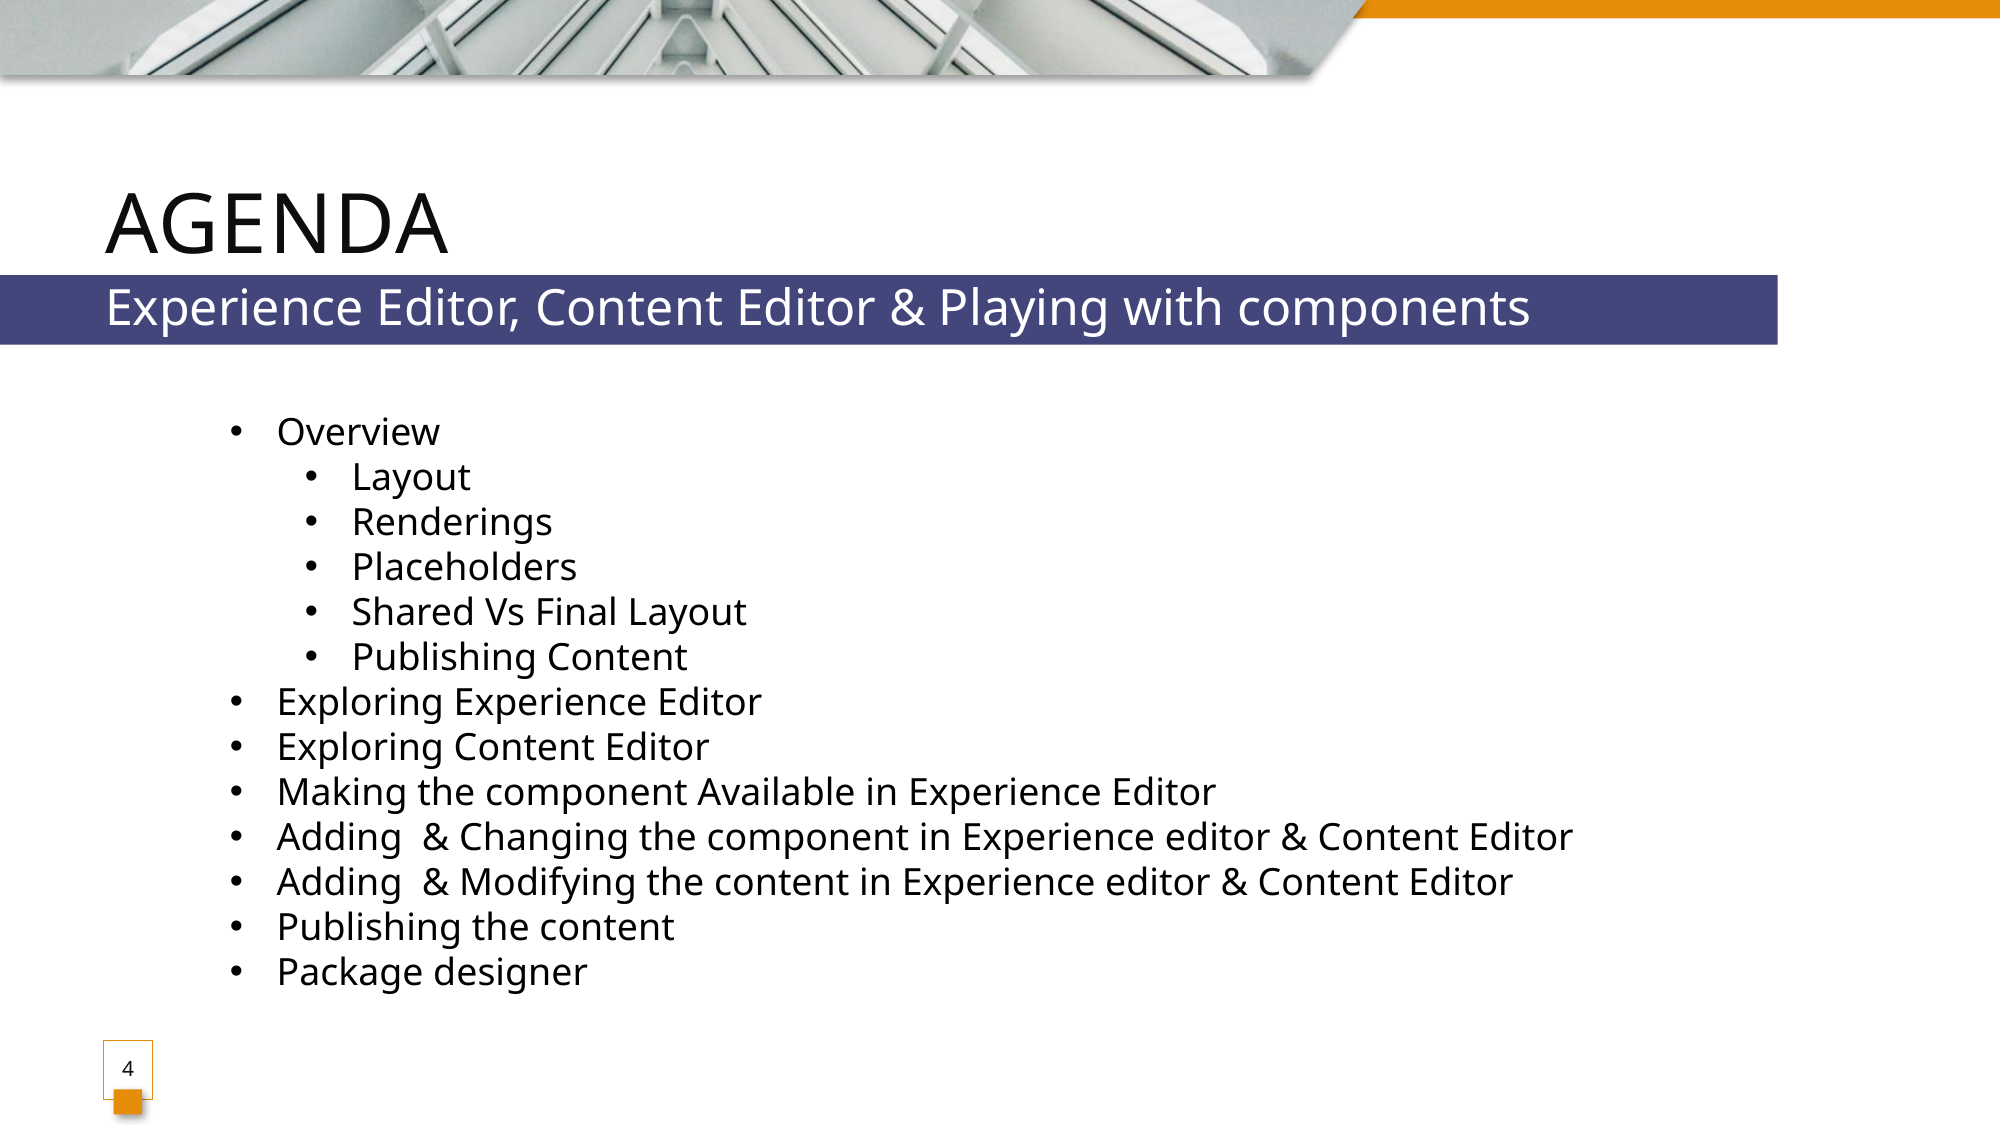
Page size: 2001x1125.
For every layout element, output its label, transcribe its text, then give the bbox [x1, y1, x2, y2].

text_box [113, 1089, 140, 1115]
slide_number 4 [103, 1040, 140, 1100]
title Agenda [90, 162, 1863, 279]
text_box Overview Layout Renderings Placeholders Shared Vs Final Layout Publishing Content Exploring Experience Editor Exploring Content Editor Making the component Available in Experience Editor Adding & Changing the component in Experience editor & Content Editor Adding & Modifying the content in Experience editor & Content Editor Publishing the content Package designer [140, 400, 1888, 1125]
list Experience Editor, Content Editor & Playing with components [0, 275, 1778, 345]
picture [0, 0, 1367, 76]
